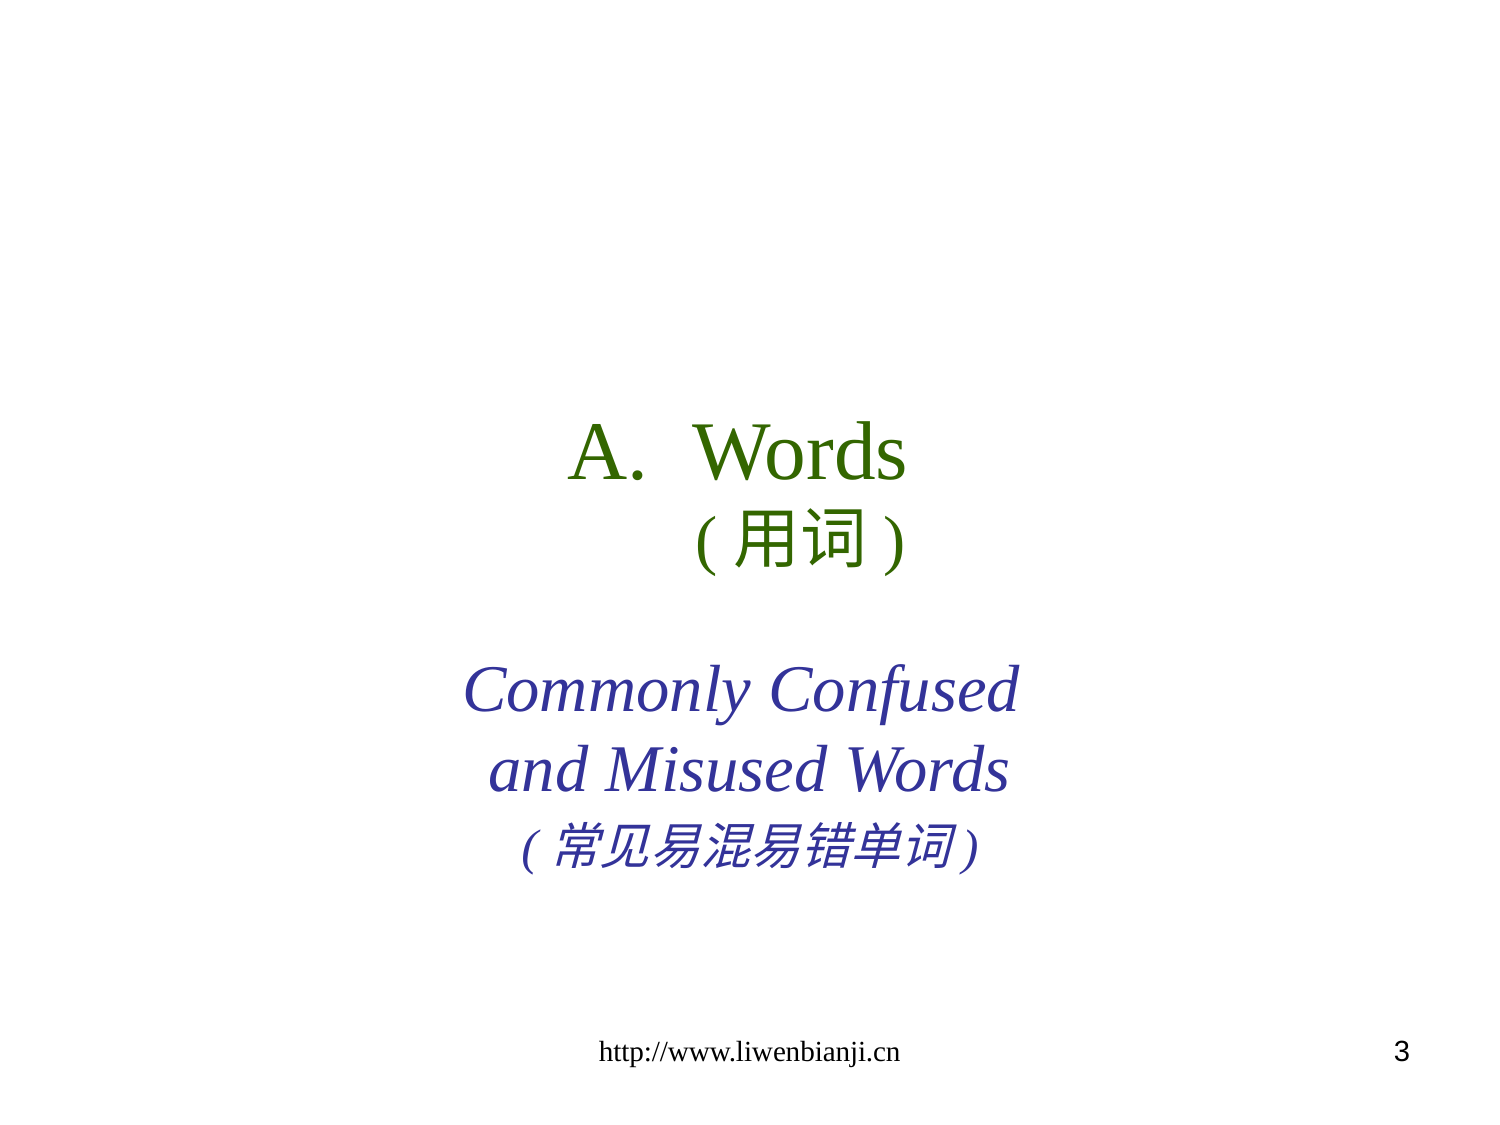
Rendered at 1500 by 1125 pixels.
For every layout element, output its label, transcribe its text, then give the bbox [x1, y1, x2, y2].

title Words (用词) [64, 278, 1412, 693]
footer http://www.liwenbianji.cn [512, 1024, 988, 1103]
subtitle Commonly Confused and Misused Words (常见易混易错单词) [224, 637, 1276, 926]
slide_number 3 [1074, 1024, 1426, 1103]
